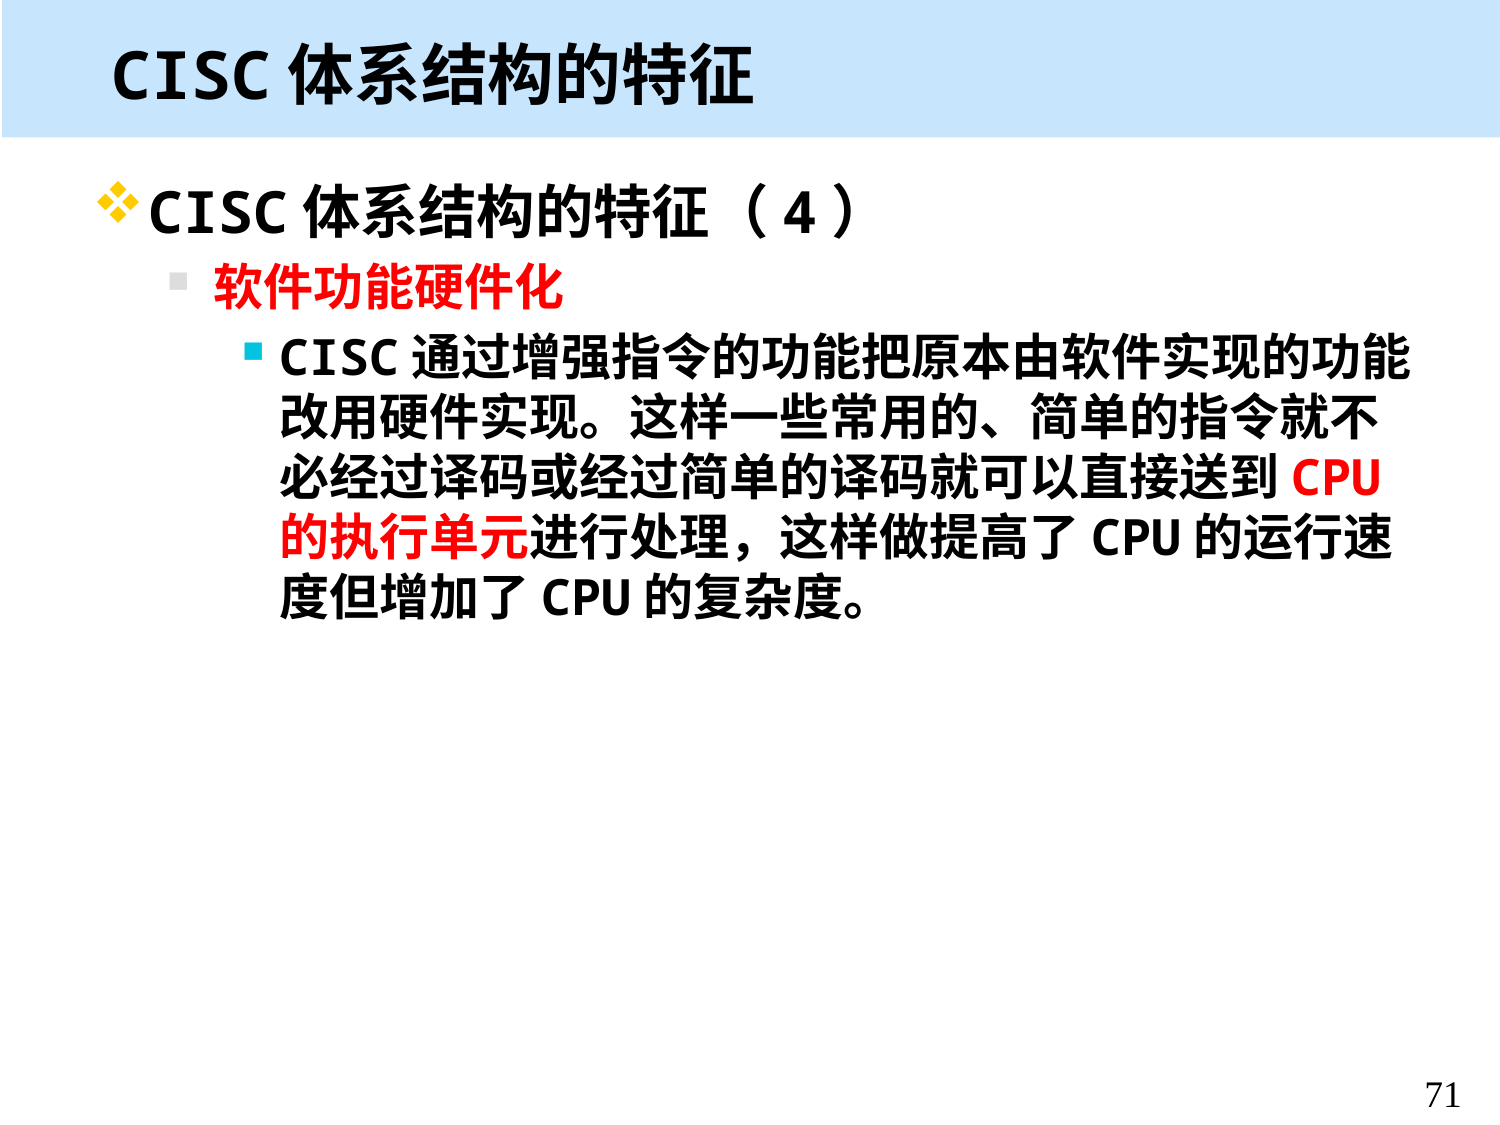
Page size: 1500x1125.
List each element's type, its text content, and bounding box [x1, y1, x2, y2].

list CISC体系结构的特征（4） 软件功能硬件化 CISC通过增强指令的功能把原本由软件实现的功能改用硬件实现。这样一些常用的、简单的指令就不必经过译码或经过简单的译码就可以直接送到CPU的执行单元进行处理，这样做提高了CPU的运行速度但增加了CPU的复杂度。 [76, 167, 1428, 981]
title CISC体系结构的特征 [96, 23, 1472, 124]
